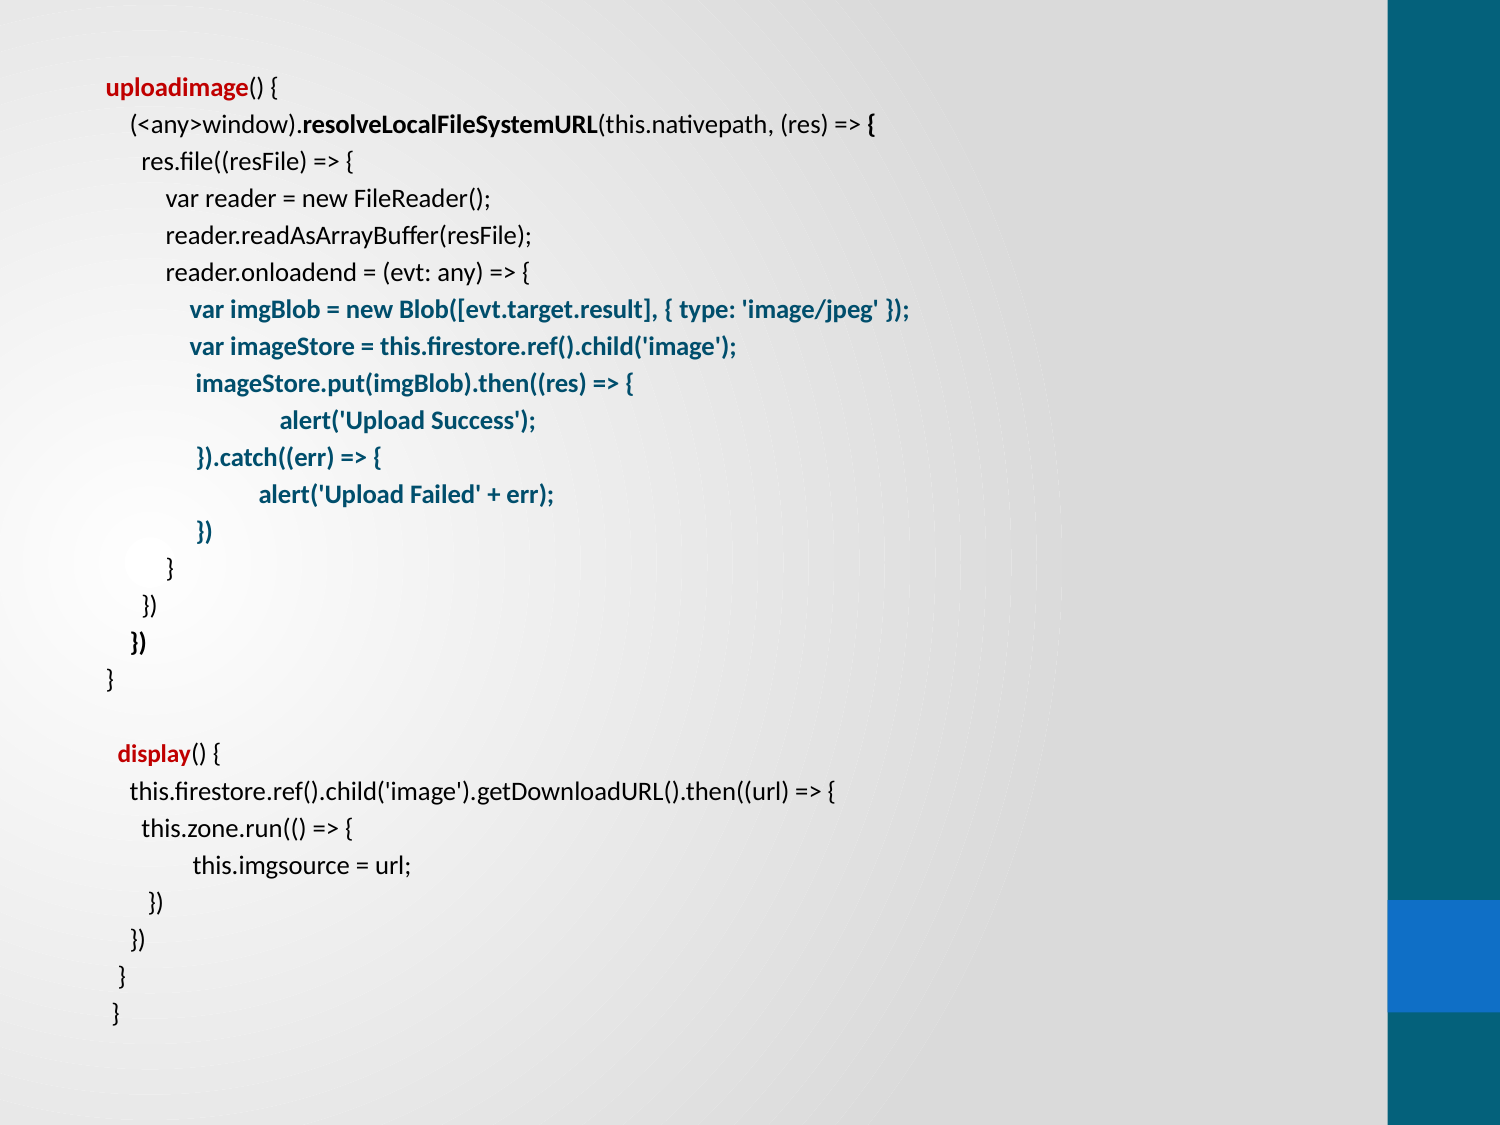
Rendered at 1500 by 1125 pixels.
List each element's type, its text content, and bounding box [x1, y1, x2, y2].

list uploadimage() { (<any>window).resolveLocalFileSystemURL(this.nativepath, (res) => { res.file((resFile) => { var reader = new FileReader(); reader.readAsArrayBuffer(resFile); reader.onloadend = (evt: any) => { var imgBlob = new Blob([evt.target.result], { type: 'image/jpeg' }); var imageStore = this.firestore.ref().child('image'); imageStore.put(imgBlob).then((res) => { alert('Upload Success'); }).catch((err) => { alert('Upload Failed' + err); }) } }) }) } display() { this.firestore.ref().child('image').getDownloadURL().then((url) => { this.zone.run(() => { this.imgsource = url; }) }) } } [75, 62, 1325, 1050]
